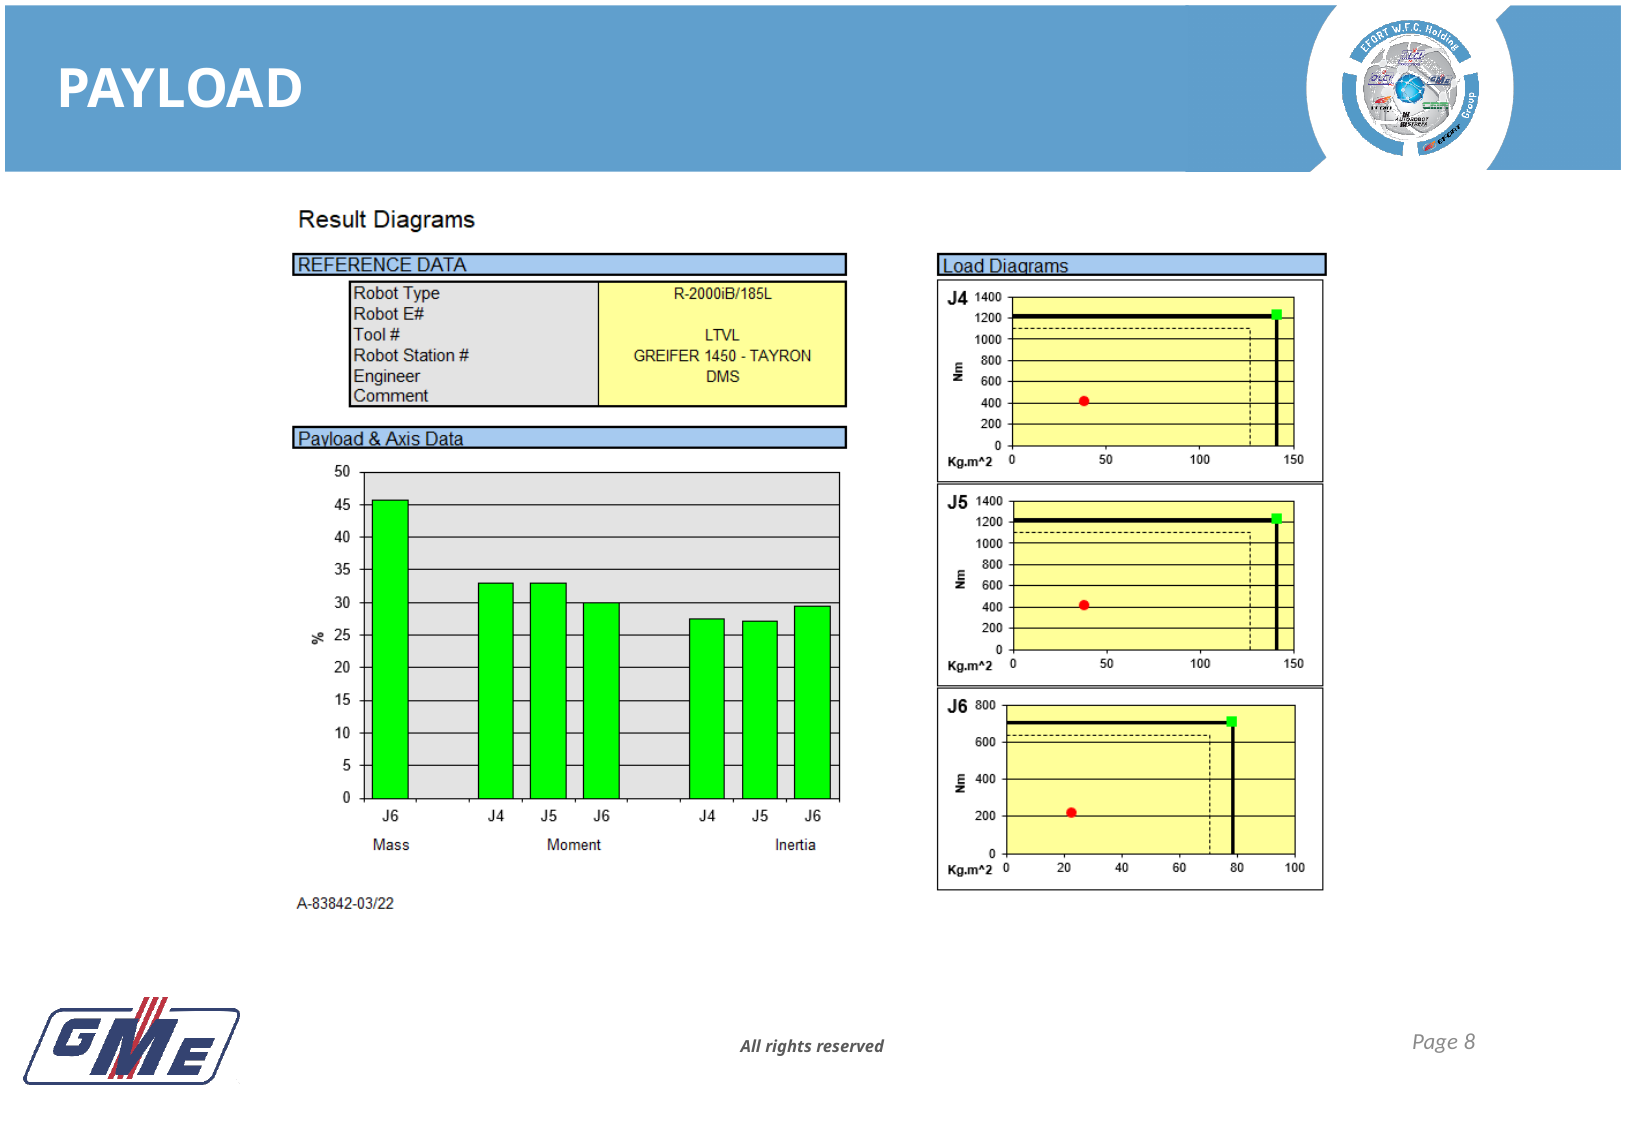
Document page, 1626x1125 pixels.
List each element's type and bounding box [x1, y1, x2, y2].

picture [290, 208, 1335, 917]
picture [23, 997, 240, 1085]
picture [1189, 6, 1486, 172]
picture [1487, 6, 1621, 170]
